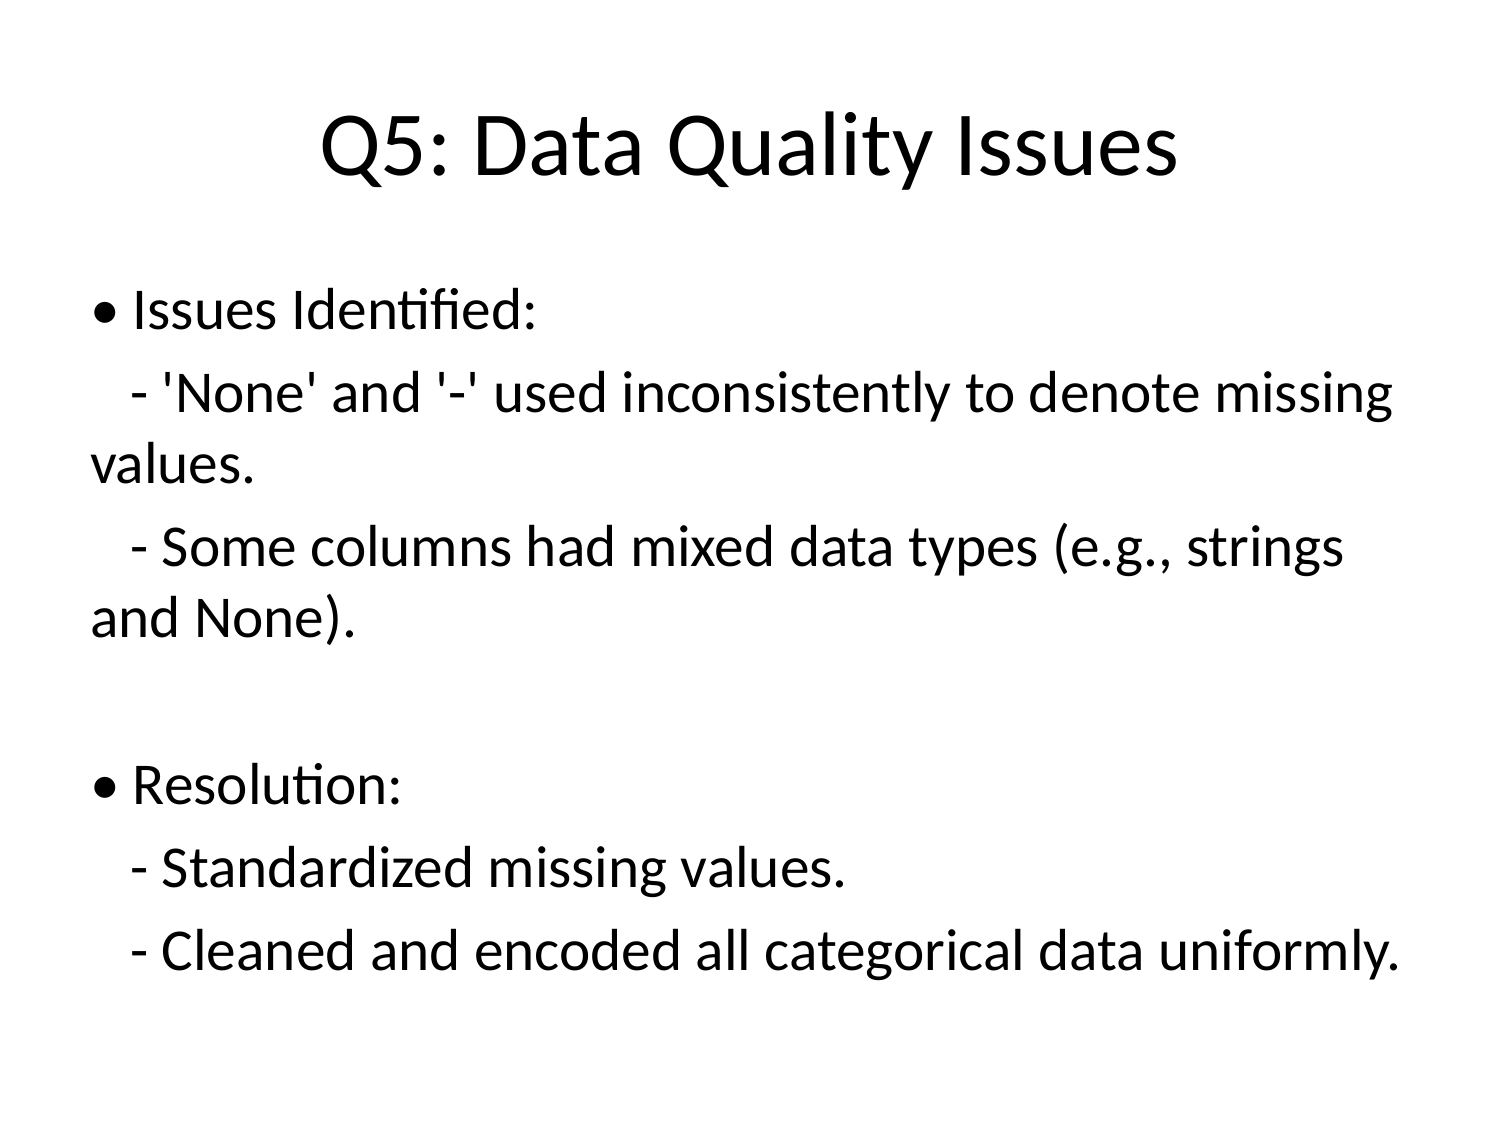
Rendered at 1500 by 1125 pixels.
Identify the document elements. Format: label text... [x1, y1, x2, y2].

title Q5: Data Quality Issues [75, 45, 1425, 233]
list • Issues Identified: - 'None' and '-' used inconsistently to denote missing values. - Some columns had mixed data types (e.g., strings and None). • Resolution: - Standardized missing values. - Cleaned and encoded all categorical data uniformly. [75, 262, 1425, 1005]
